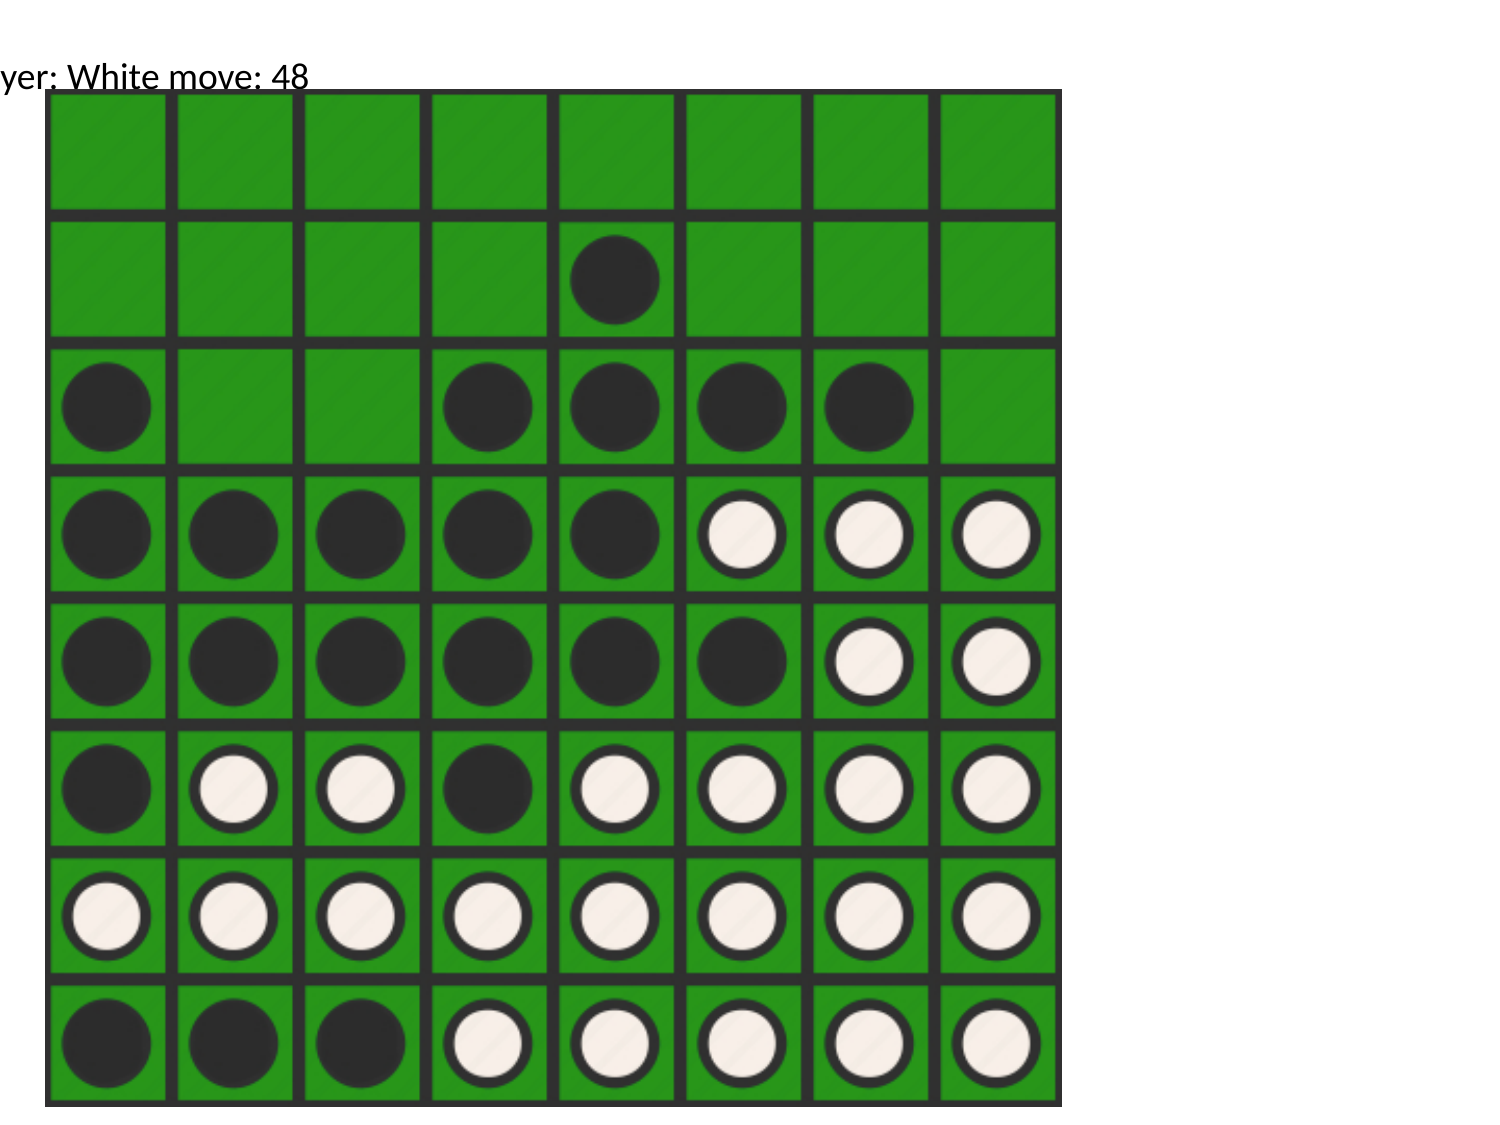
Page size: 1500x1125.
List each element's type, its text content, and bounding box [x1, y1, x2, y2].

text_box turn: 42 player: White move: 48 [0, 44, 325, 105]
picture [44, 89, 1062, 1107]
